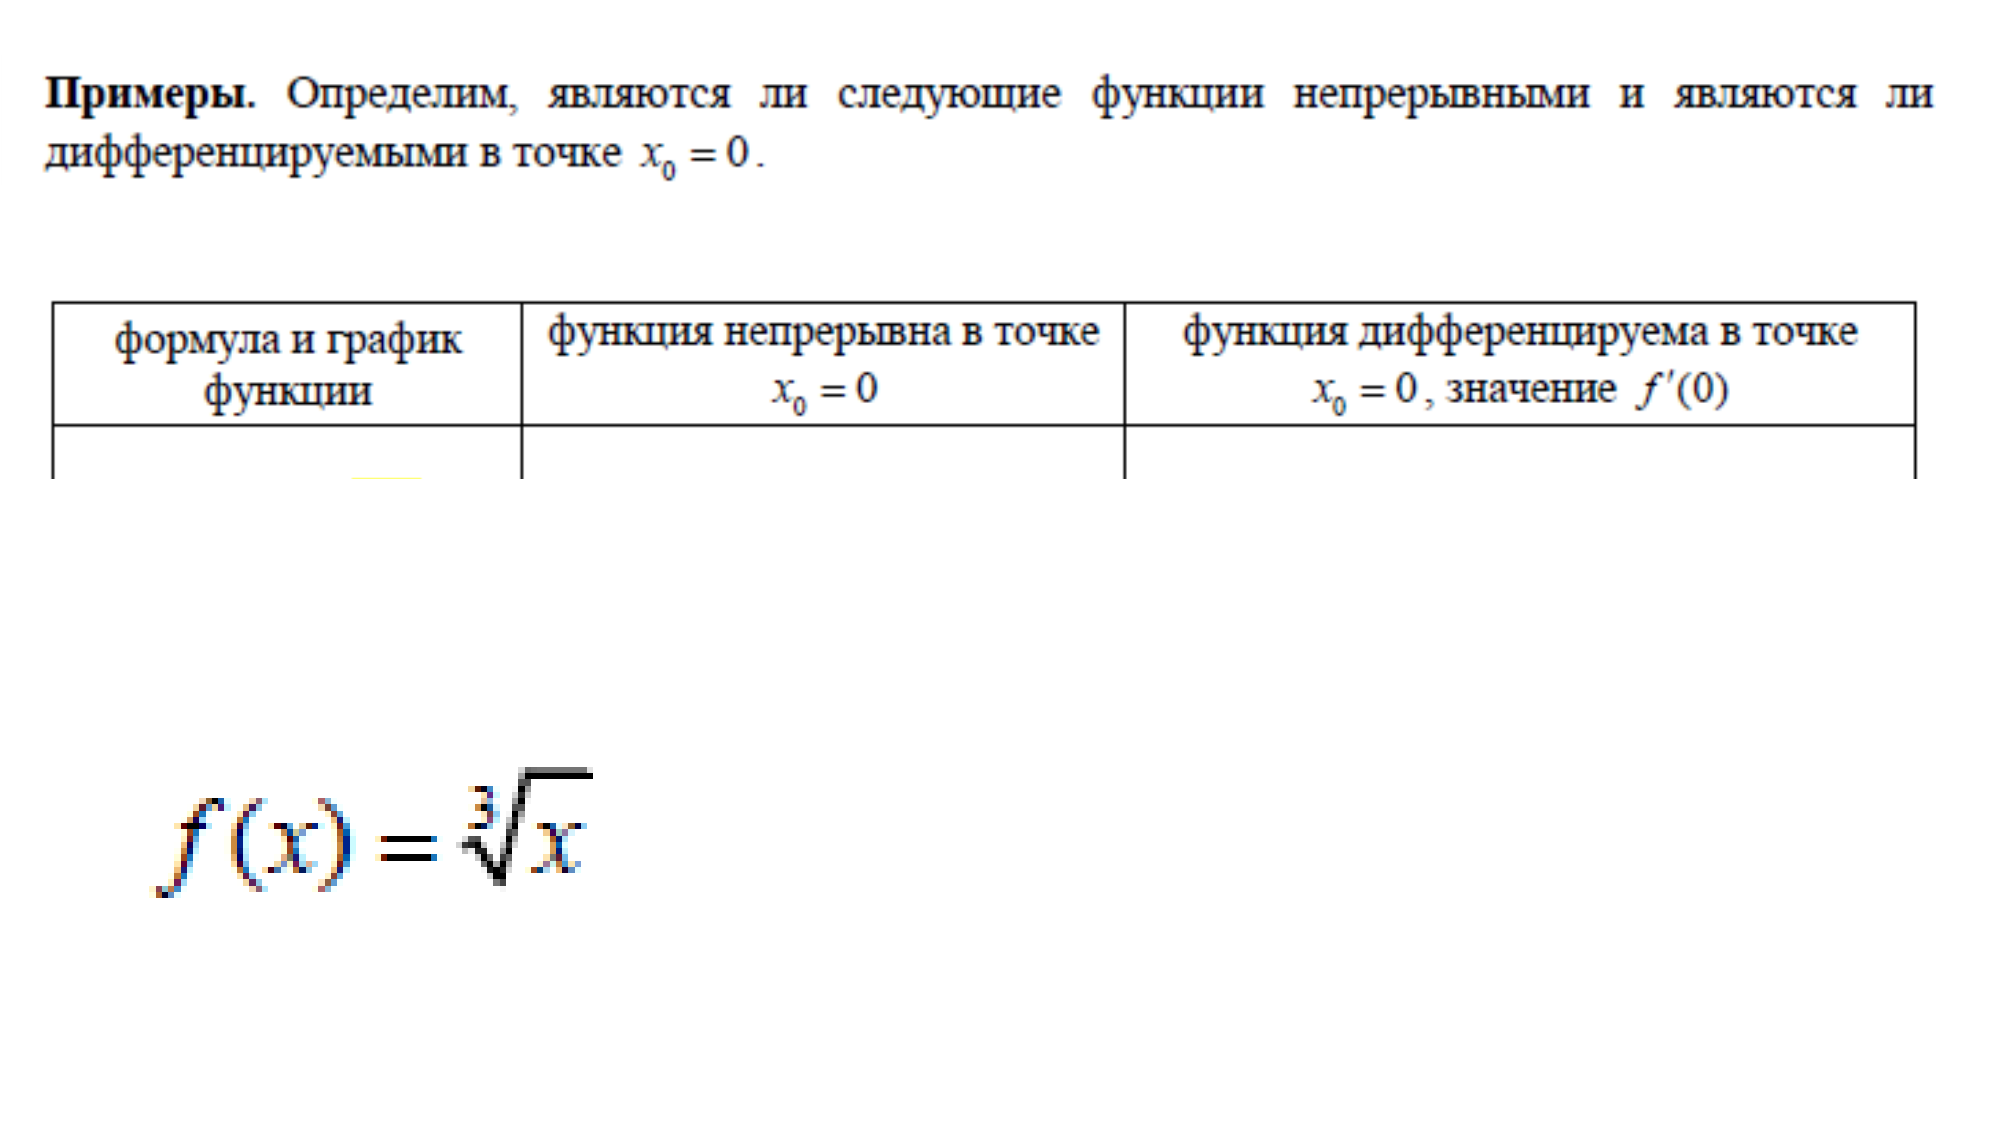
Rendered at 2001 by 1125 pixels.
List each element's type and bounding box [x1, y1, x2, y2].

picture [30, 294, 1936, 480]
picture [30, 705, 613, 930]
picture [0, 55, 1936, 185]
